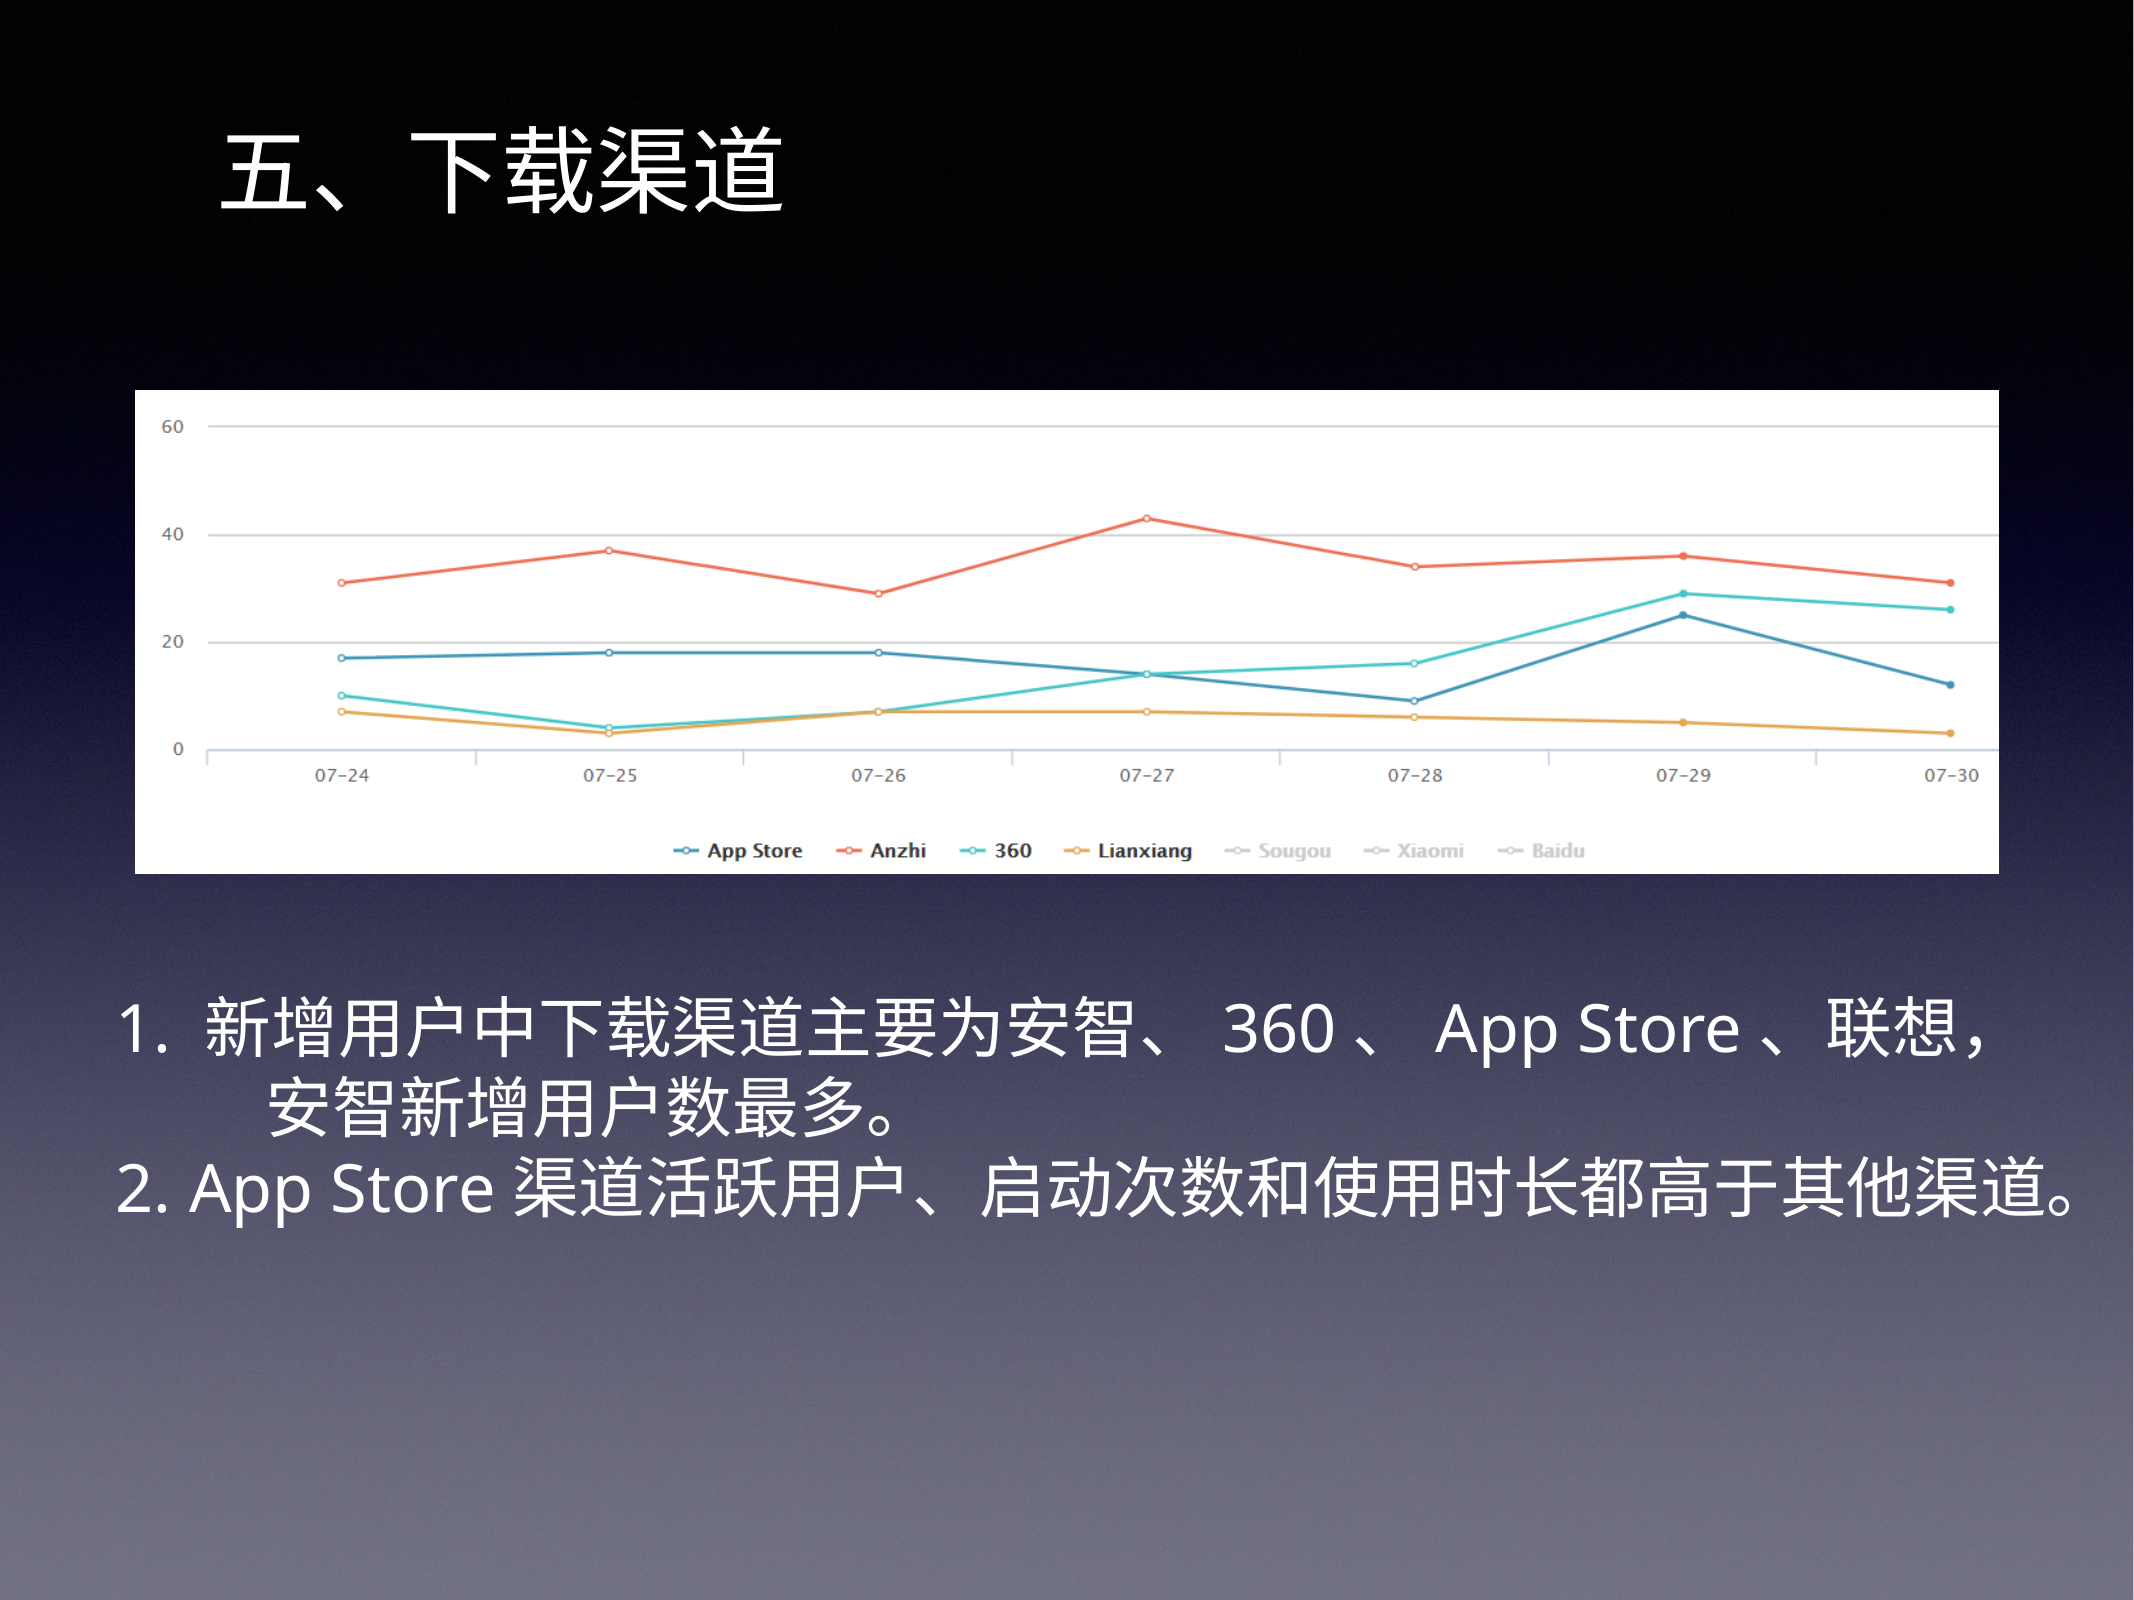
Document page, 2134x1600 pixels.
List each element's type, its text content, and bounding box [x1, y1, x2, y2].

picture [0, 0, 2134, 1600]
text_box 1. 新增用户中下载渠道主要为安智、360、App Store、联想， 安智新增用户数最多。 2. App Store渠道活跃用户、启动次数和使用时长都高于其他渠道。 [107, 977, 2123, 1235]
text_box 五、下载渠道 [208, 102, 1925, 234]
